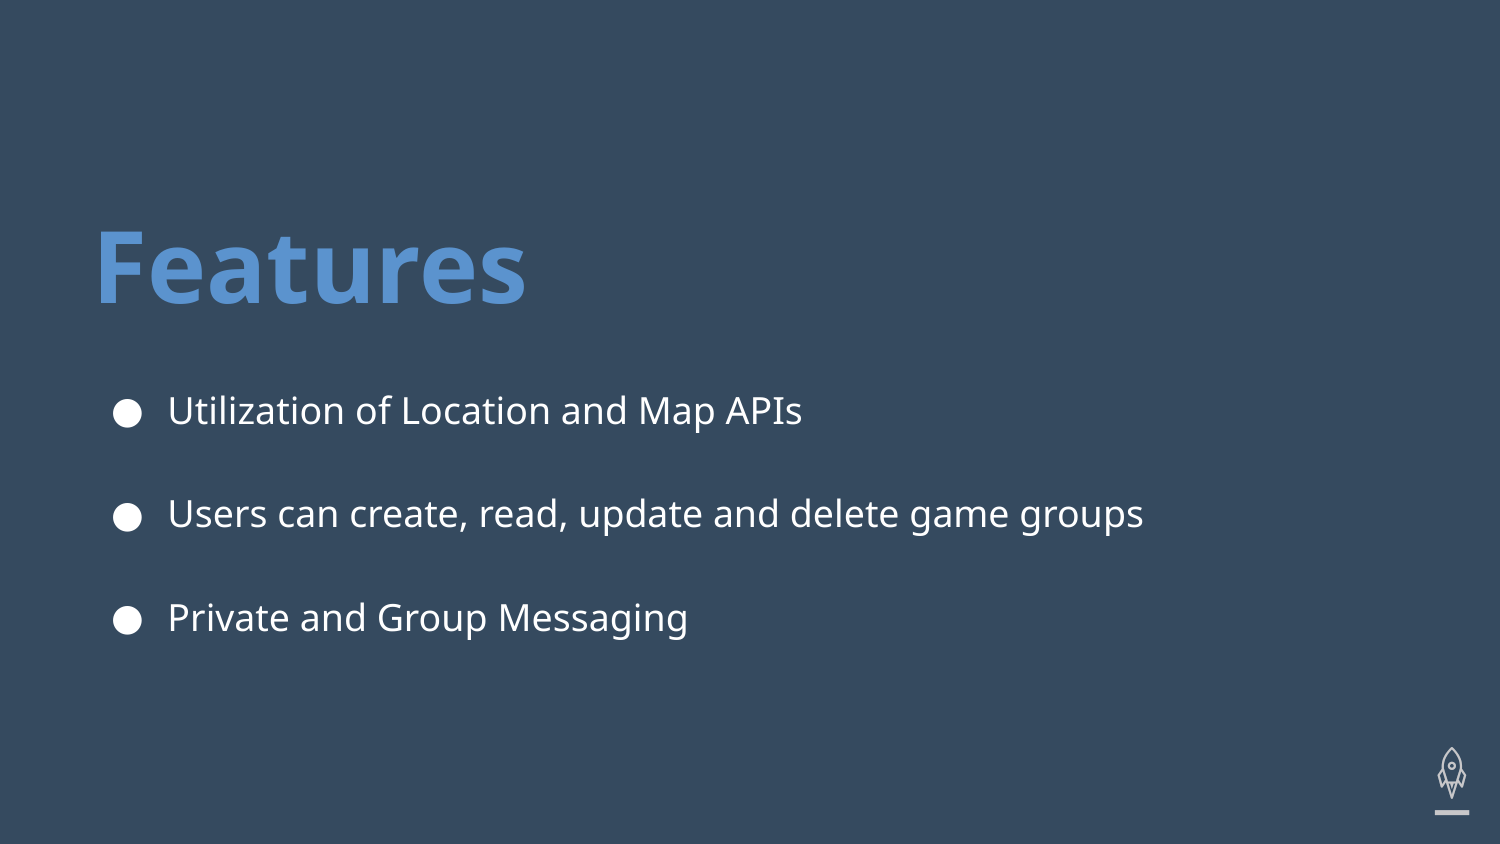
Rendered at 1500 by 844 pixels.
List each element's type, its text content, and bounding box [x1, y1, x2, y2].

picture [1410, 739, 1494, 823]
title Features [77, 121, 1427, 339]
list Utilization of Location and Map APIs Users can create, read, update and delete game groups Private and Group Messaging [77, 365, 1427, 760]
